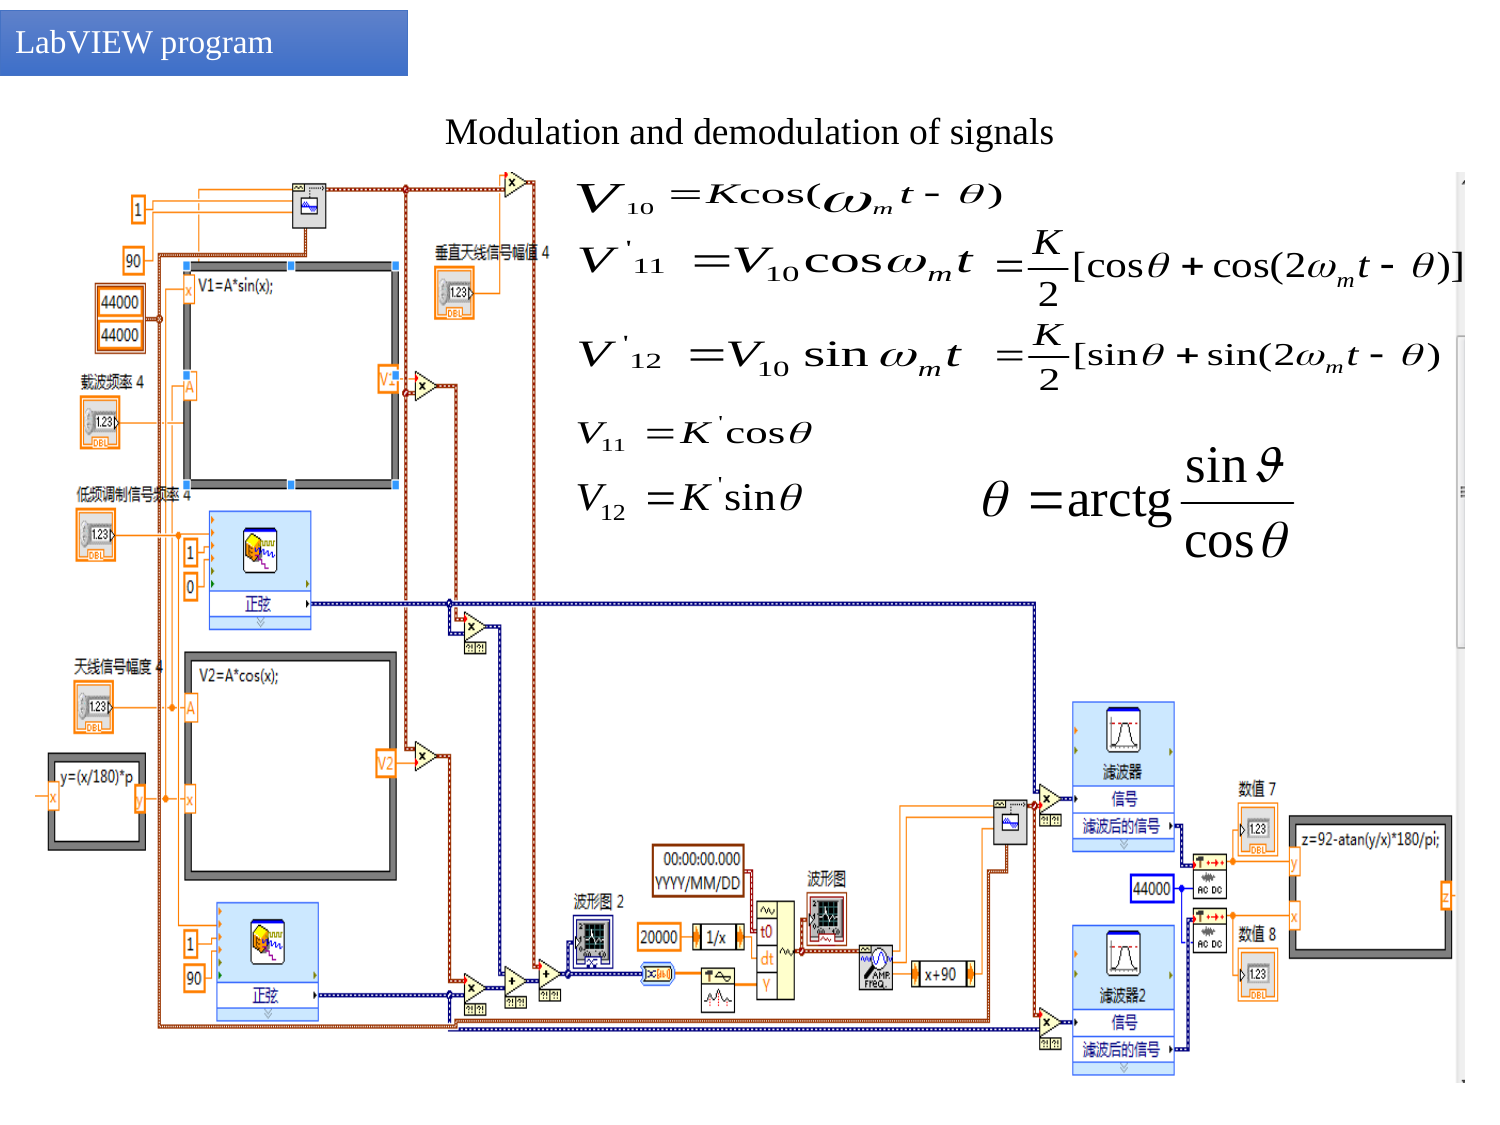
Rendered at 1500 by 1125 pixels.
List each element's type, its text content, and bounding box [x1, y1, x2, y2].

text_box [986, 314, 1447, 398]
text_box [572, 231, 986, 291]
title LabVIEW program [0, 10, 408, 76]
text_box Modulation and demodulation of signals [430, 99, 1070, 160]
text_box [572, 172, 1013, 221]
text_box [572, 326, 974, 386]
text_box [572, 467, 813, 528]
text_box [986, 220, 1471, 315]
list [35, 172, 1465, 1083]
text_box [974, 432, 1305, 570]
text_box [572, 408, 821, 457]
